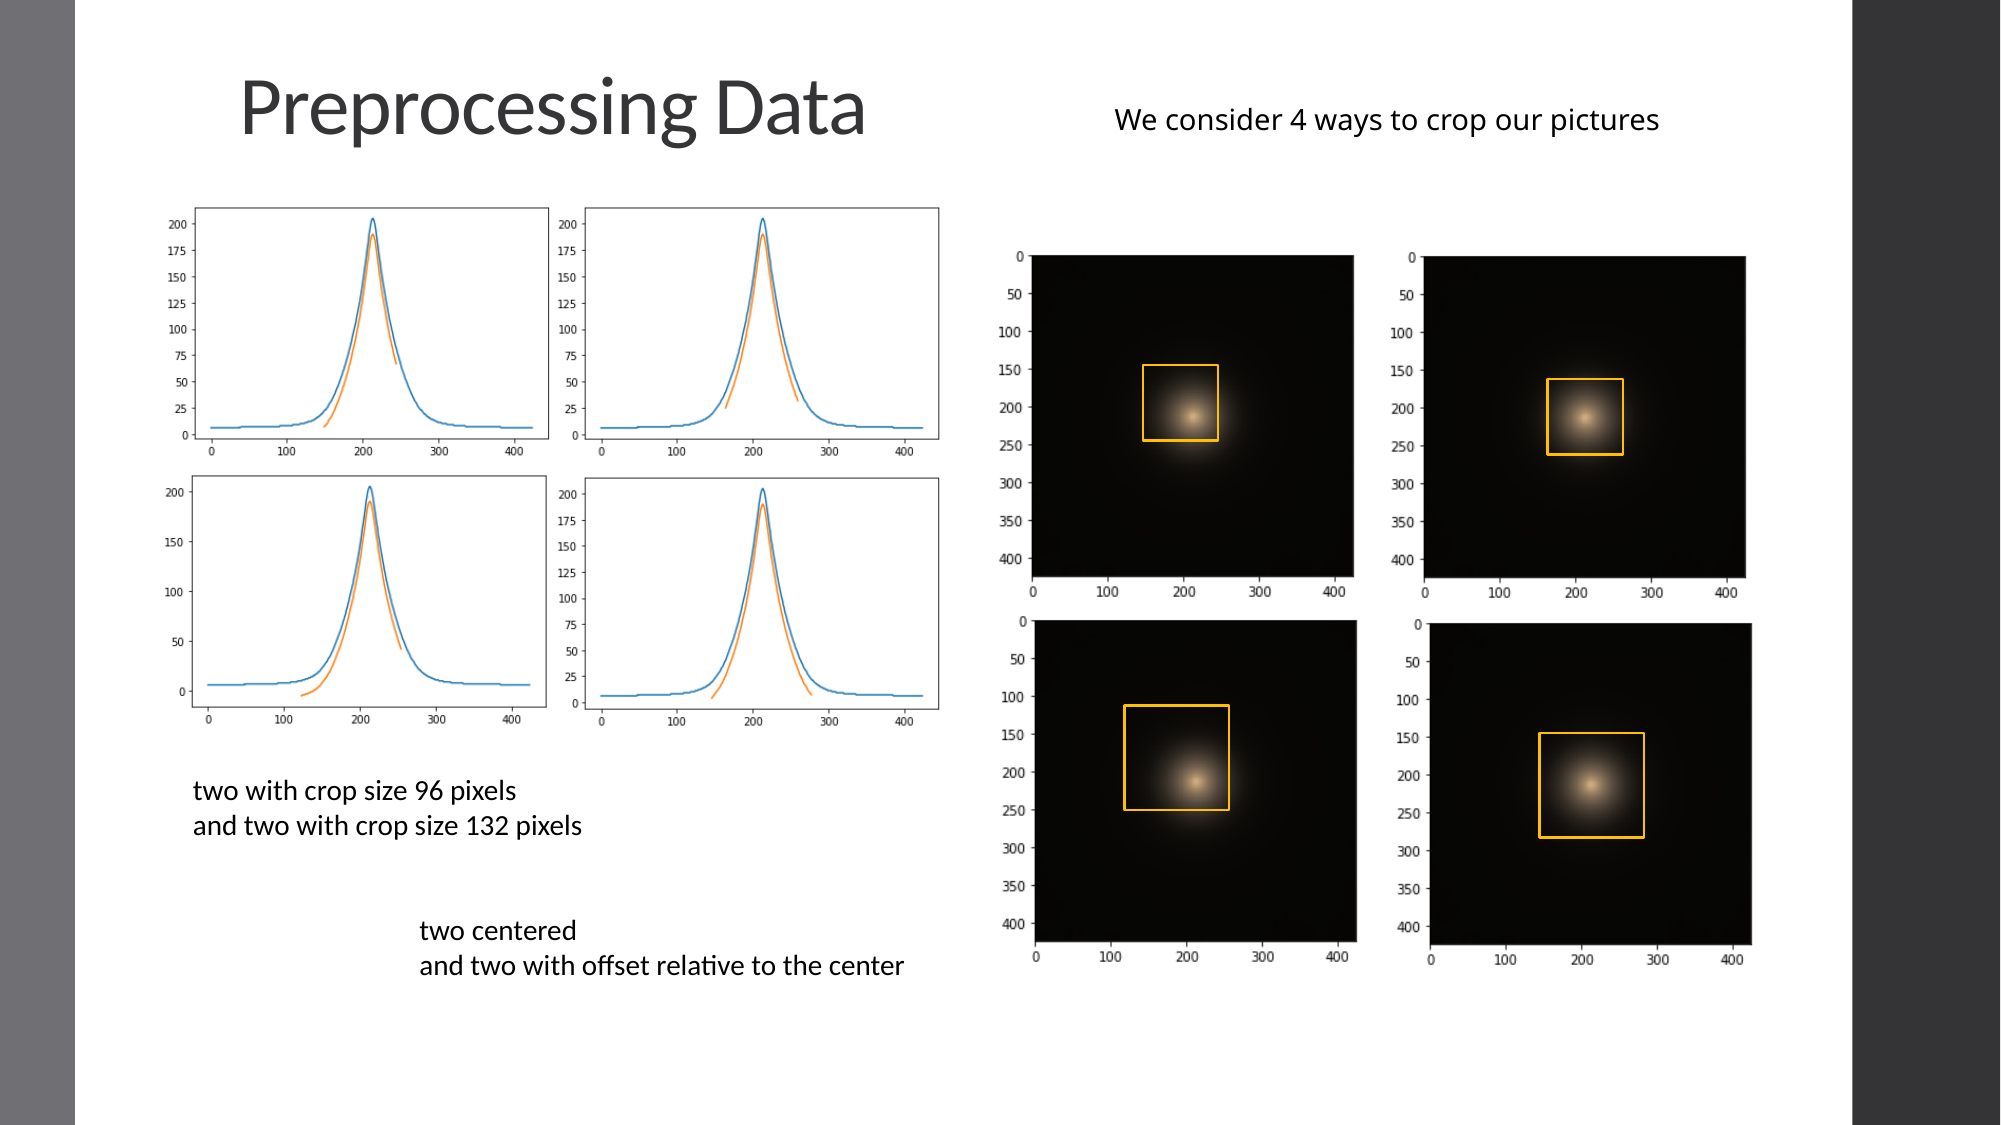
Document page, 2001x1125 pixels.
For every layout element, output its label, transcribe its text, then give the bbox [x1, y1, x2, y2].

text_box two centered and two with offset relative to the center [404, 903, 947, 989]
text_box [994, 236, 1777, 978]
text_box We consider 4 ways to crop our pictures [1099, 93, 1740, 144]
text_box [159, 199, 955, 732]
text_box Preprocessing Data [224, 55, 972, 174]
text_box two with crop size 96 pixels and two with crop size 132 pixels [178, 764, 673, 849]
